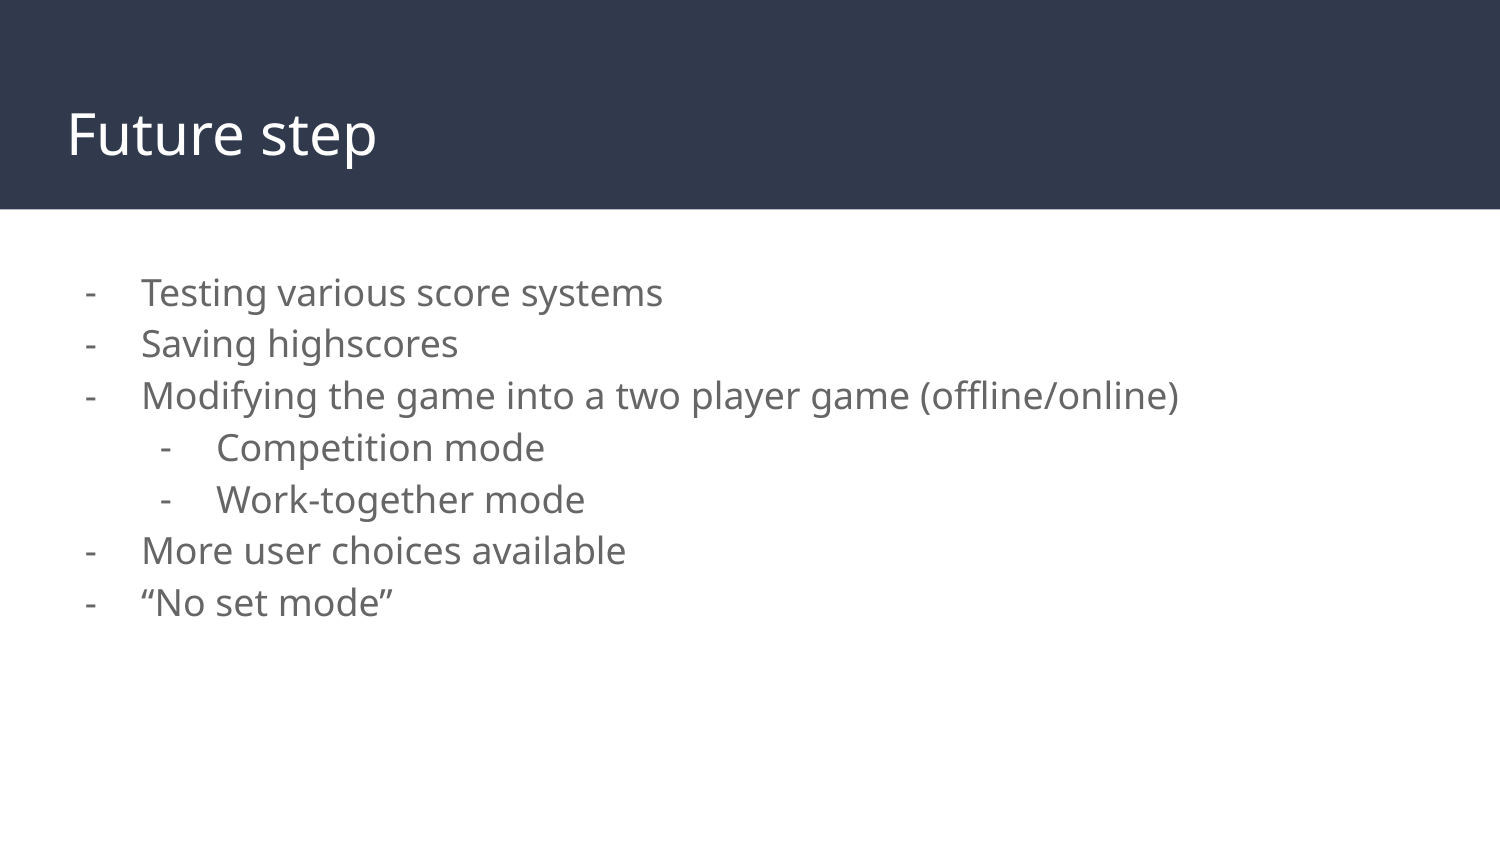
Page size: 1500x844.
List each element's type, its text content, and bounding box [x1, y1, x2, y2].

title Future step [51, 82, 1449, 185]
list Testing various score systems Saving highscores Modifying the game into a two player game (offline/online) Competition mode Work-together mode More user choices available “No set mode” [51, 247, 1449, 752]
